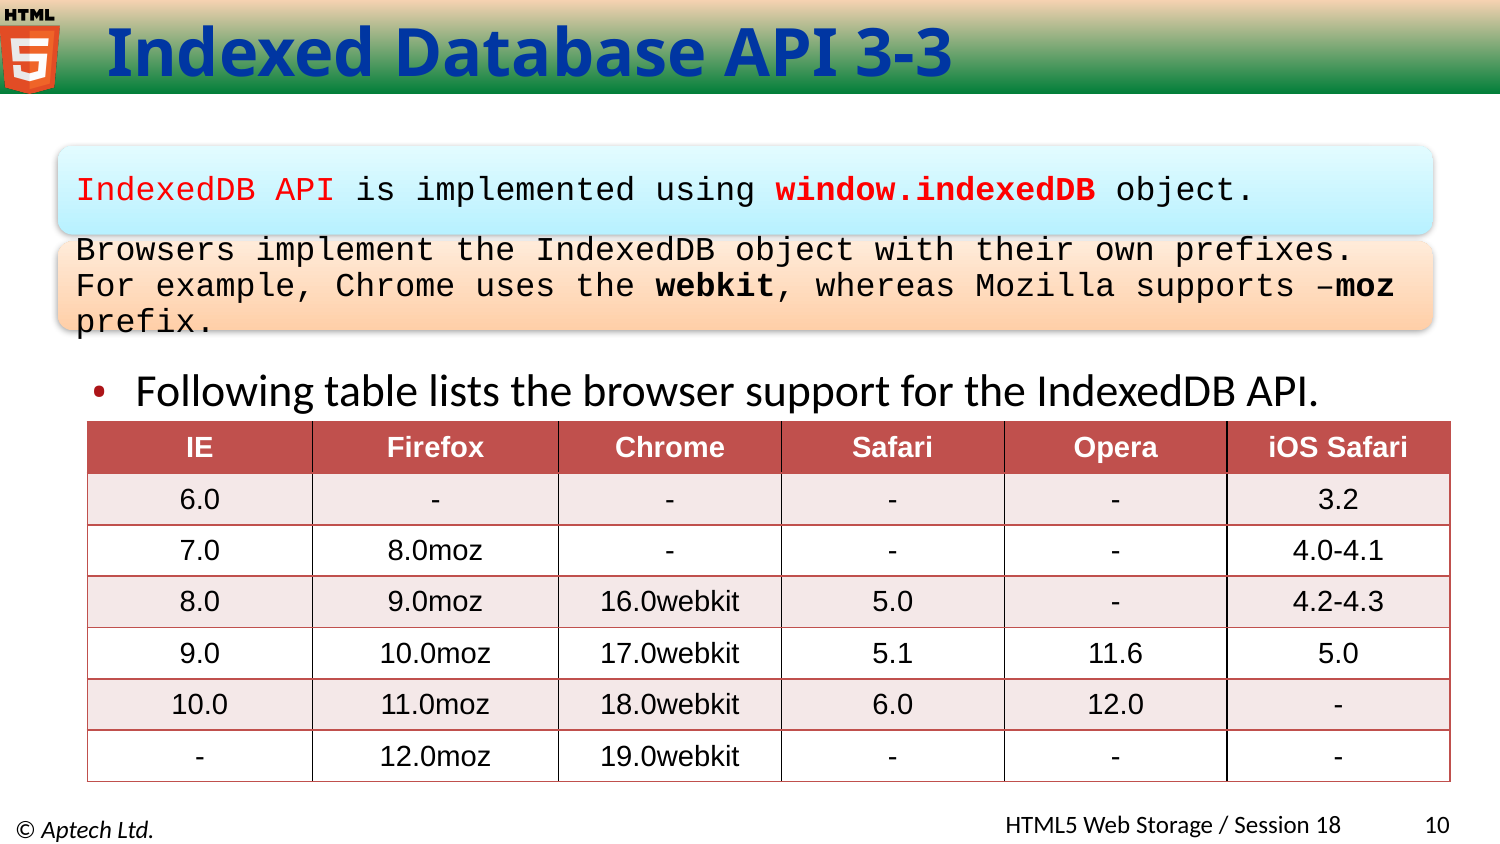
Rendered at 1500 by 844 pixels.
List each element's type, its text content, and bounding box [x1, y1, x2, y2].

table_cell 16.0webkit [559, 577, 781, 627]
table_header Firefox [313, 423, 558, 472]
table_cell 9.0 [88, 628, 312, 678]
table_cell - [1005, 577, 1226, 627]
table_cell - [559, 474, 781, 524]
table_header Chrome [559, 423, 781, 472]
table_cell 7.0 [88, 526, 312, 575]
table_cell - [559, 526, 781, 575]
table_cell - [1005, 474, 1226, 524]
table_cell 5.0 [782, 577, 1004, 627]
table_cell - [782, 526, 1004, 575]
table_cell - [782, 731, 1004, 781]
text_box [57, 145, 1434, 331]
table_cell - [313, 474, 558, 524]
table_cell 17.0webkit [559, 628, 781, 678]
table_cell 19.0webkit [559, 731, 781, 781]
table_cell 6.0 [782, 680, 1004, 729]
table_cell - [782, 474, 1004, 524]
table_cell 4.2-4.3 [1228, 577, 1449, 627]
table_cell - [1005, 526, 1226, 575]
table_cell - [1228, 680, 1449, 729]
table_header IE [88, 423, 312, 472]
table_cell - [1228, 731, 1449, 781]
table_cell 8.0 [88, 577, 312, 627]
table_cell 6.0 [88, 474, 312, 524]
table_header Safari [782, 423, 1004, 472]
slide_number 10 [1363, 813, 1465, 835]
table_cell 12.0 [1005, 680, 1226, 729]
table_cell - [88, 731, 312, 781]
table_cell 8.0moz [313, 526, 558, 575]
table_cell 10.0moz [313, 628, 558, 678]
table_cell 11.6 [1005, 628, 1226, 678]
table_cell 18.0webkit [559, 680, 781, 729]
picture [0, 9, 72, 94]
table_cell 4.0-4.1 [1228, 526, 1449, 575]
footer HTML5 Web Storage / Session 18 [375, 813, 1363, 835]
table_cell 12.0moz [313, 731, 558, 781]
table_cell 5.0 [1228, 628, 1449, 678]
title Indexed Database API 3-3 [75, 24, 1475, 75]
table_header Opera [1005, 423, 1226, 472]
text_box Following table lists the browser support for the IndexedDB API. [45, 353, 1446, 407]
table_cell 9.0moz [313, 577, 558, 627]
table_cell 5.1 [782, 628, 1004, 678]
table_cell - [1005, 731, 1226, 781]
table_header iOS Safari [1228, 423, 1449, 472]
table_cell 10.0 [88, 680, 312, 729]
table_cell 11.0moz [313, 680, 558, 729]
table_cell 3.2 [1228, 474, 1449, 524]
